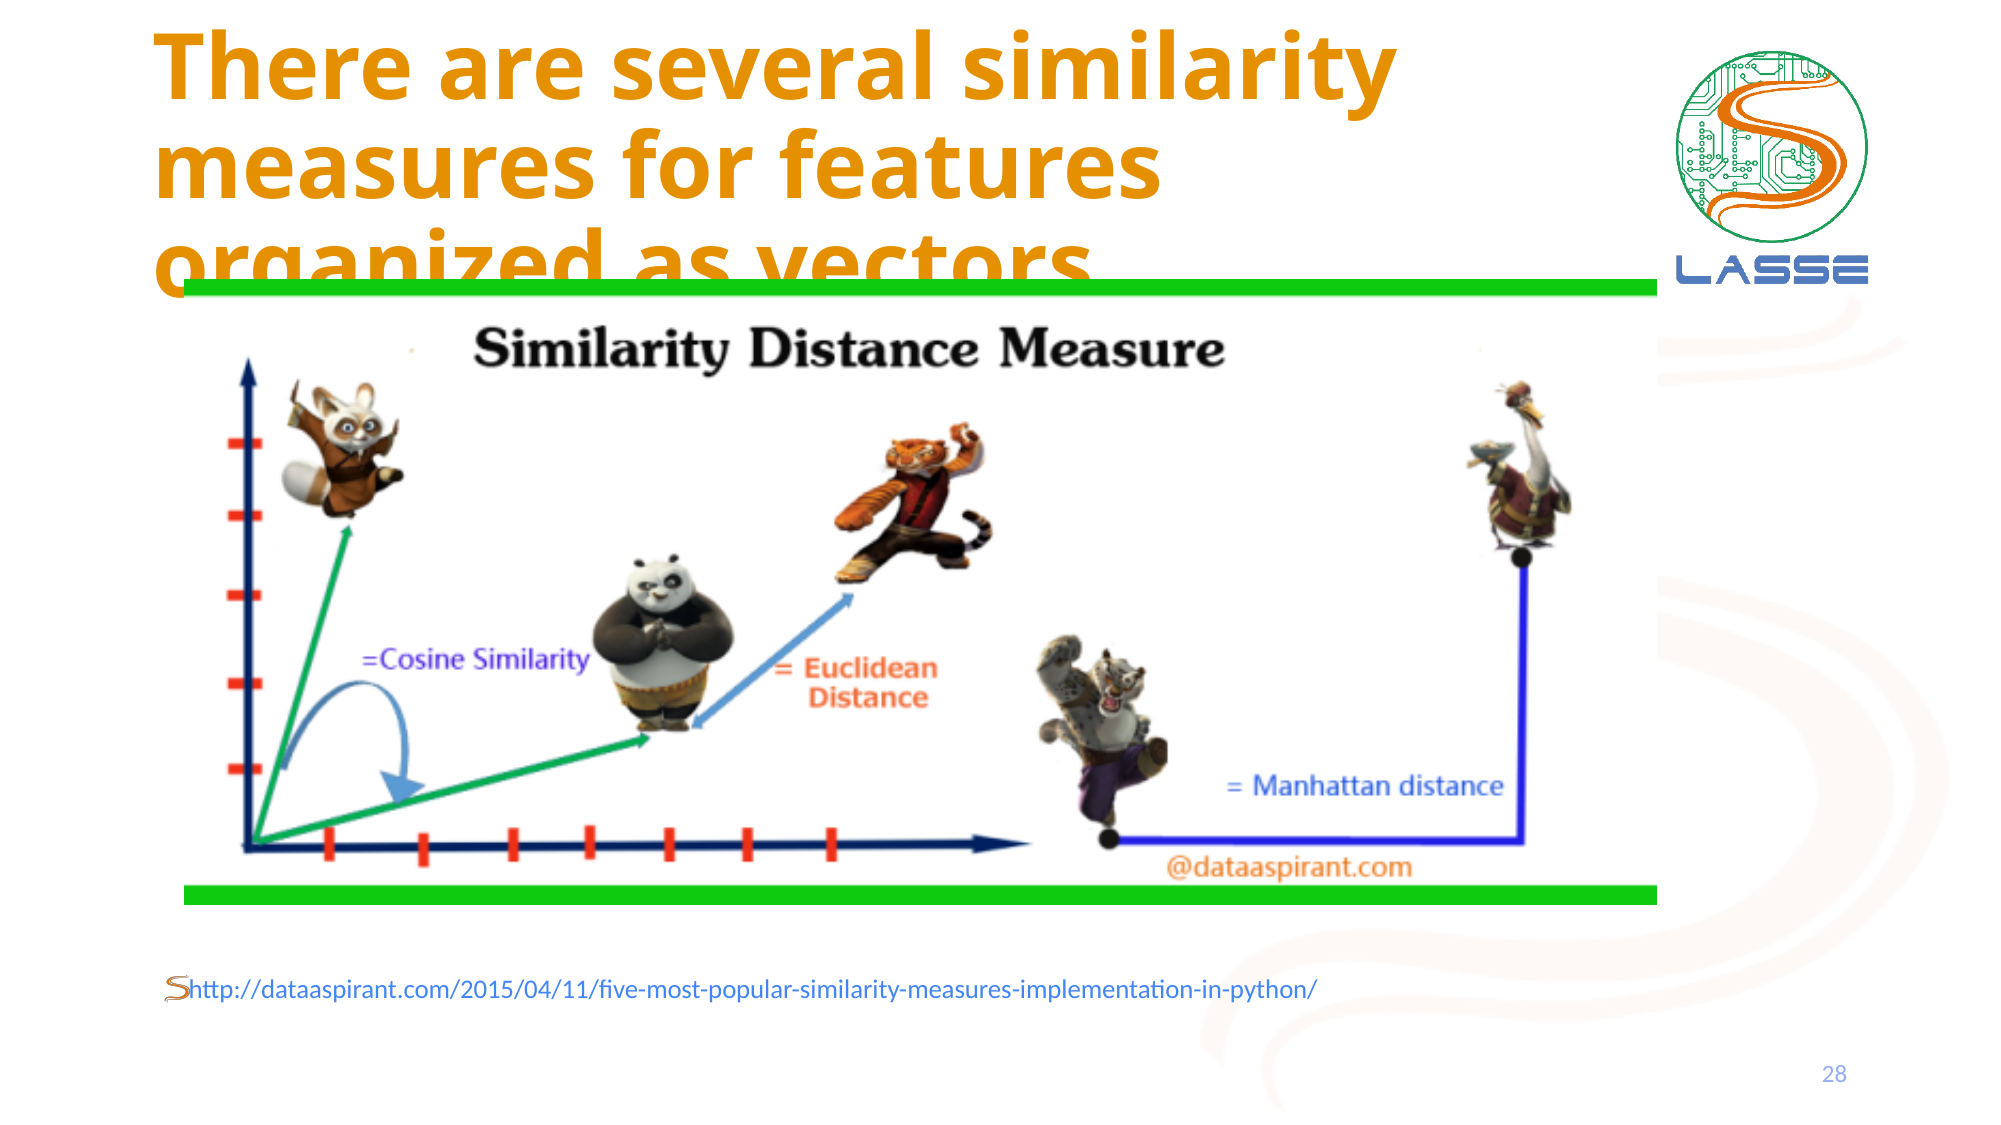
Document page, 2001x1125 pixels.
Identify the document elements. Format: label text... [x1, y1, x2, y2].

picture [152, 968, 194, 1010]
picture [184, 15, 2001, 1125]
title There are several similarity measures for features organized as vectors [137, 59, 1638, 278]
slide_number 28 [1412, 1042, 1863, 1103]
list http://dataaspirant.com/2015/04/11/five-most-popular-similarity-measures-implementation-in-python/ [137, 926, 1863, 1014]
